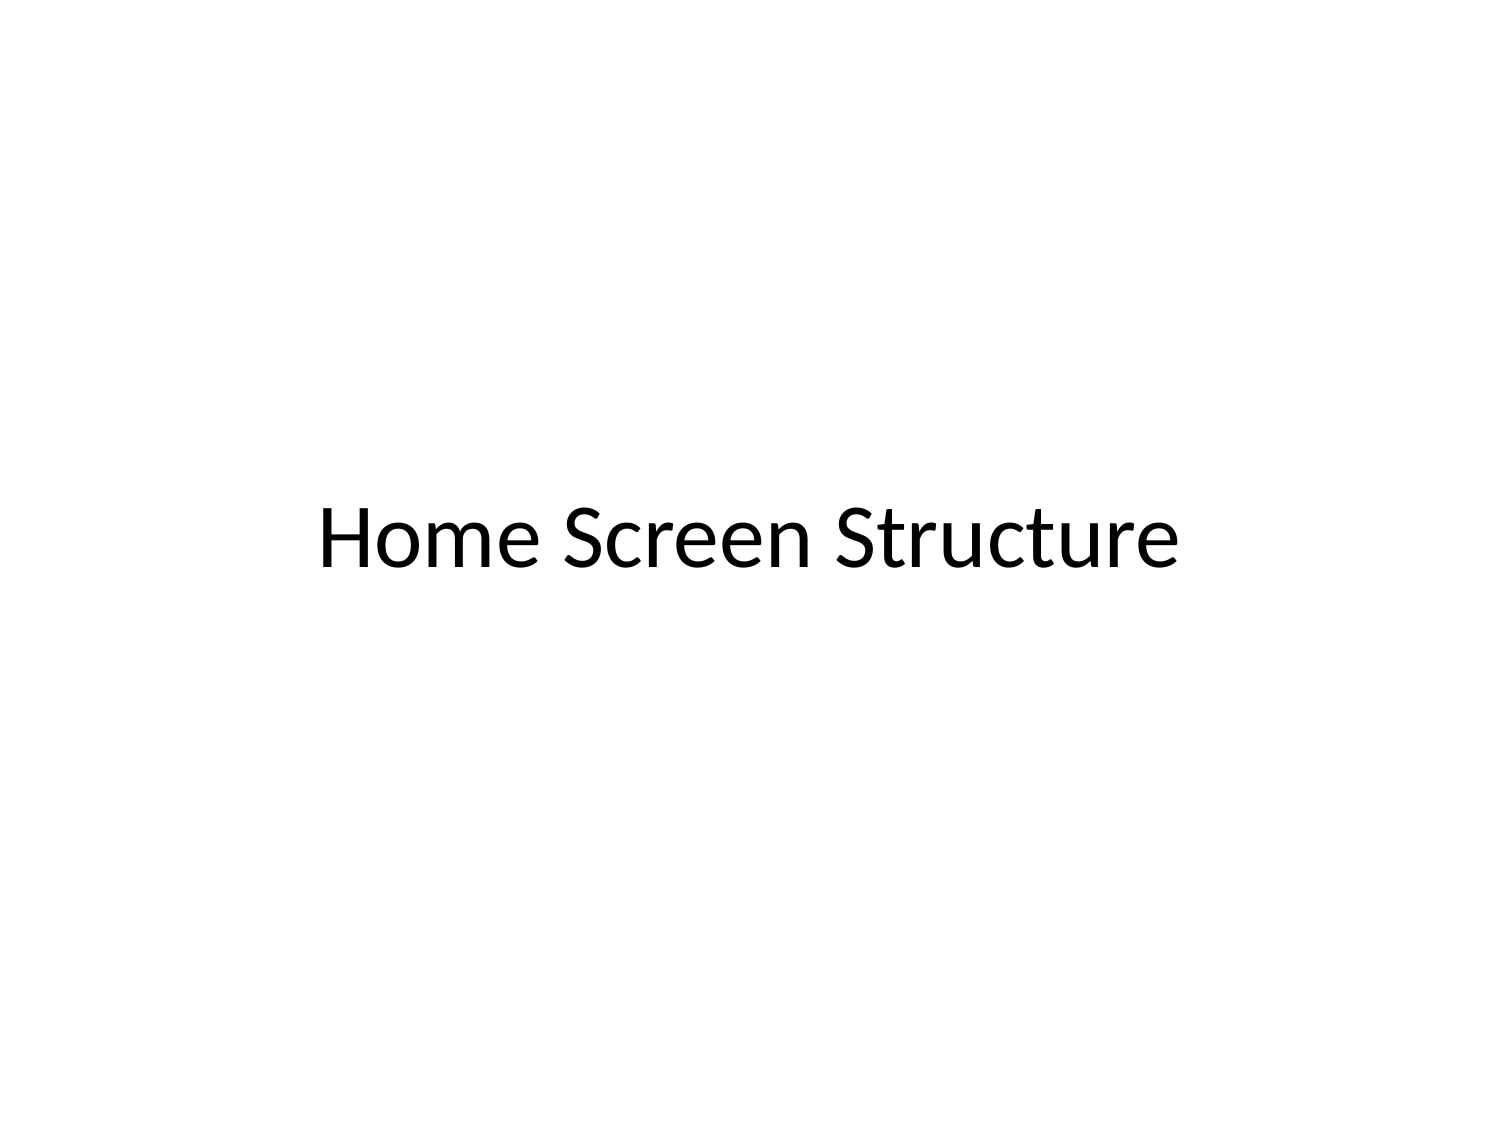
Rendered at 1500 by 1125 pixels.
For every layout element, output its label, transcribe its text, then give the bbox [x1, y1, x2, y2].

title Home Screen Structure [75, 437, 1425, 625]
